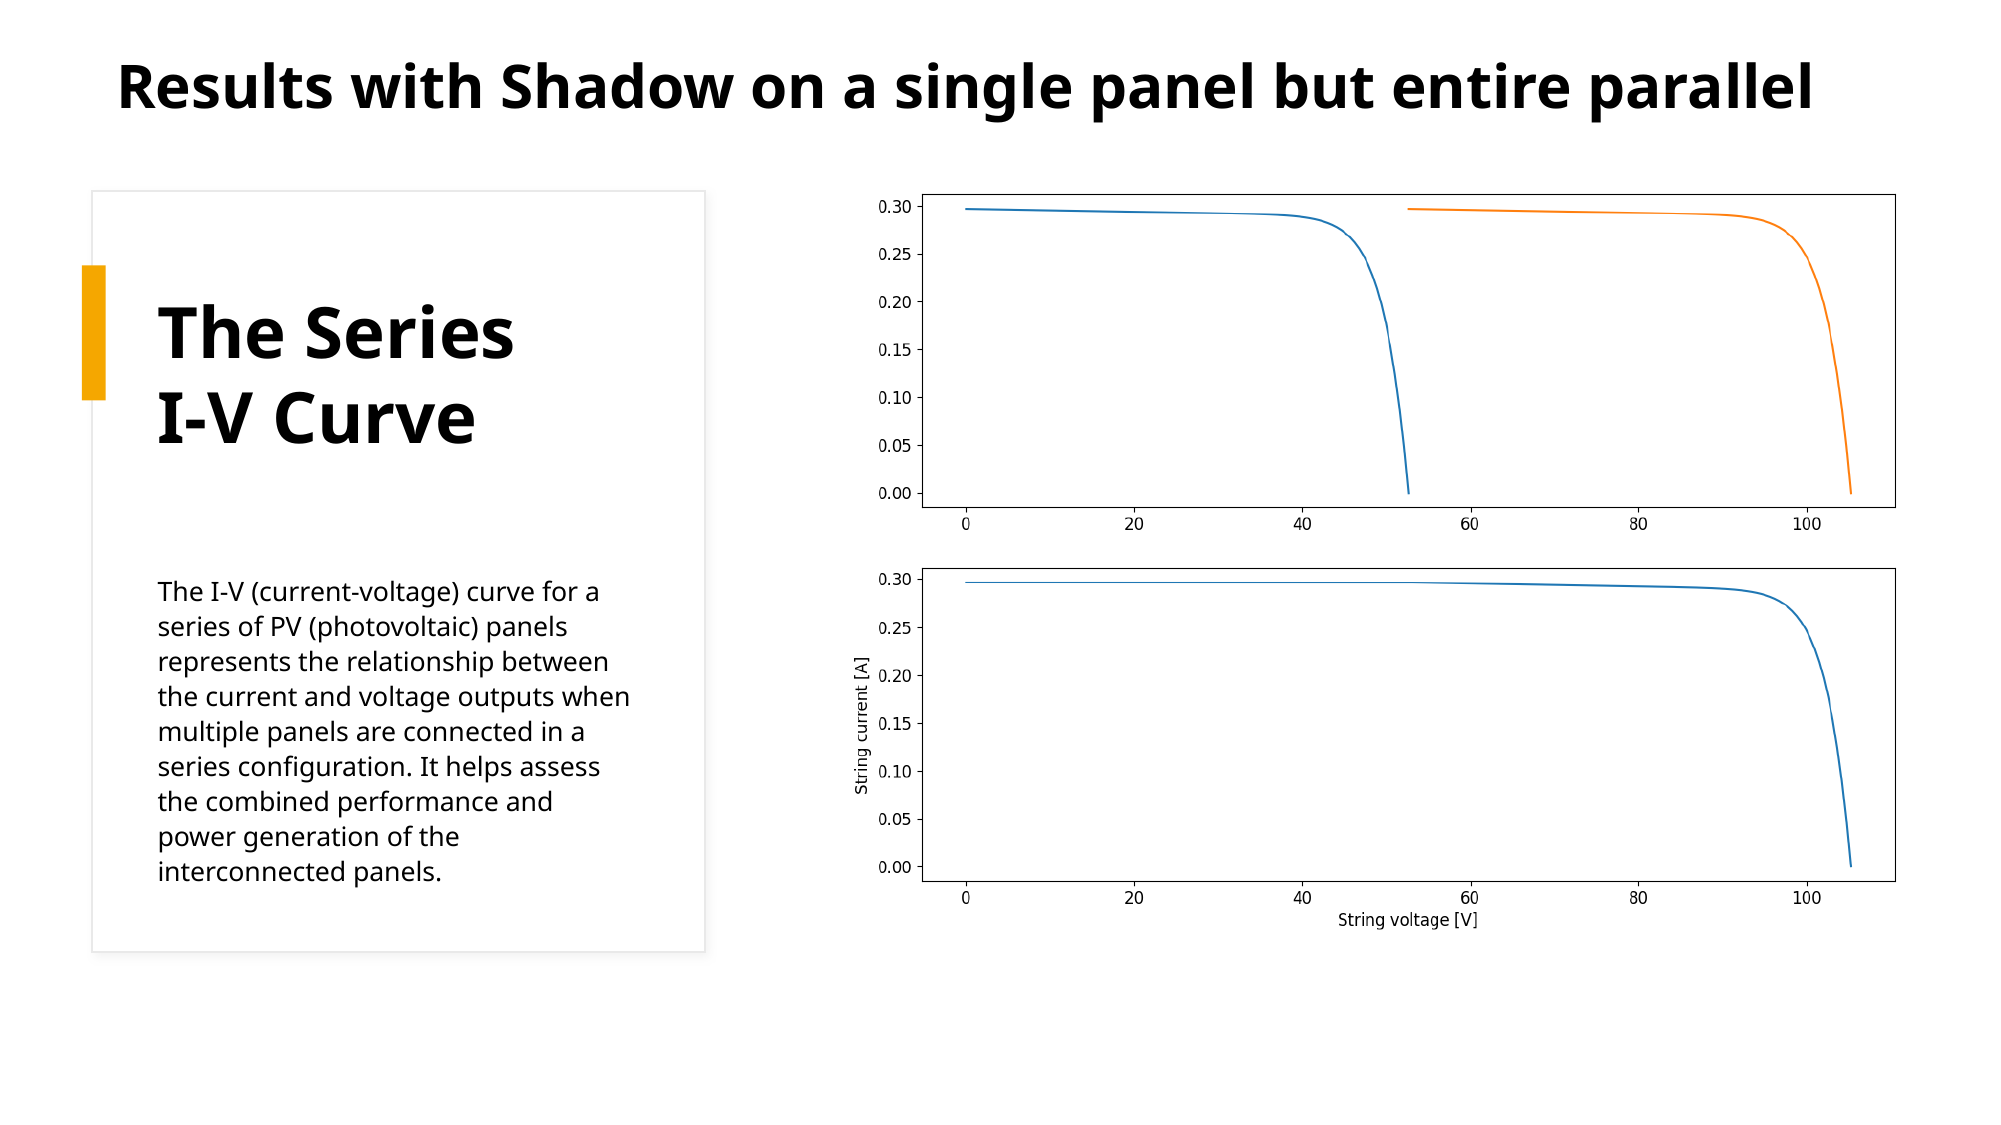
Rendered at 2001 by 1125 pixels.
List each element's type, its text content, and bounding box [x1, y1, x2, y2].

list The I-V (current-voltage) curve for a series of PV (photovoltaic) panels represents the relationship between the current and voltage outputs when multiple panels are connected in a series configuration. It helps assess the combined performance and power generation of the interconnected panels. [142, 563, 651, 902]
title The Series I-V Curve [142, 280, 651, 561]
picture [814, 190, 1919, 953]
text_box Results with Shadow on a single panel but entire parallel [101, 40, 1905, 144]
